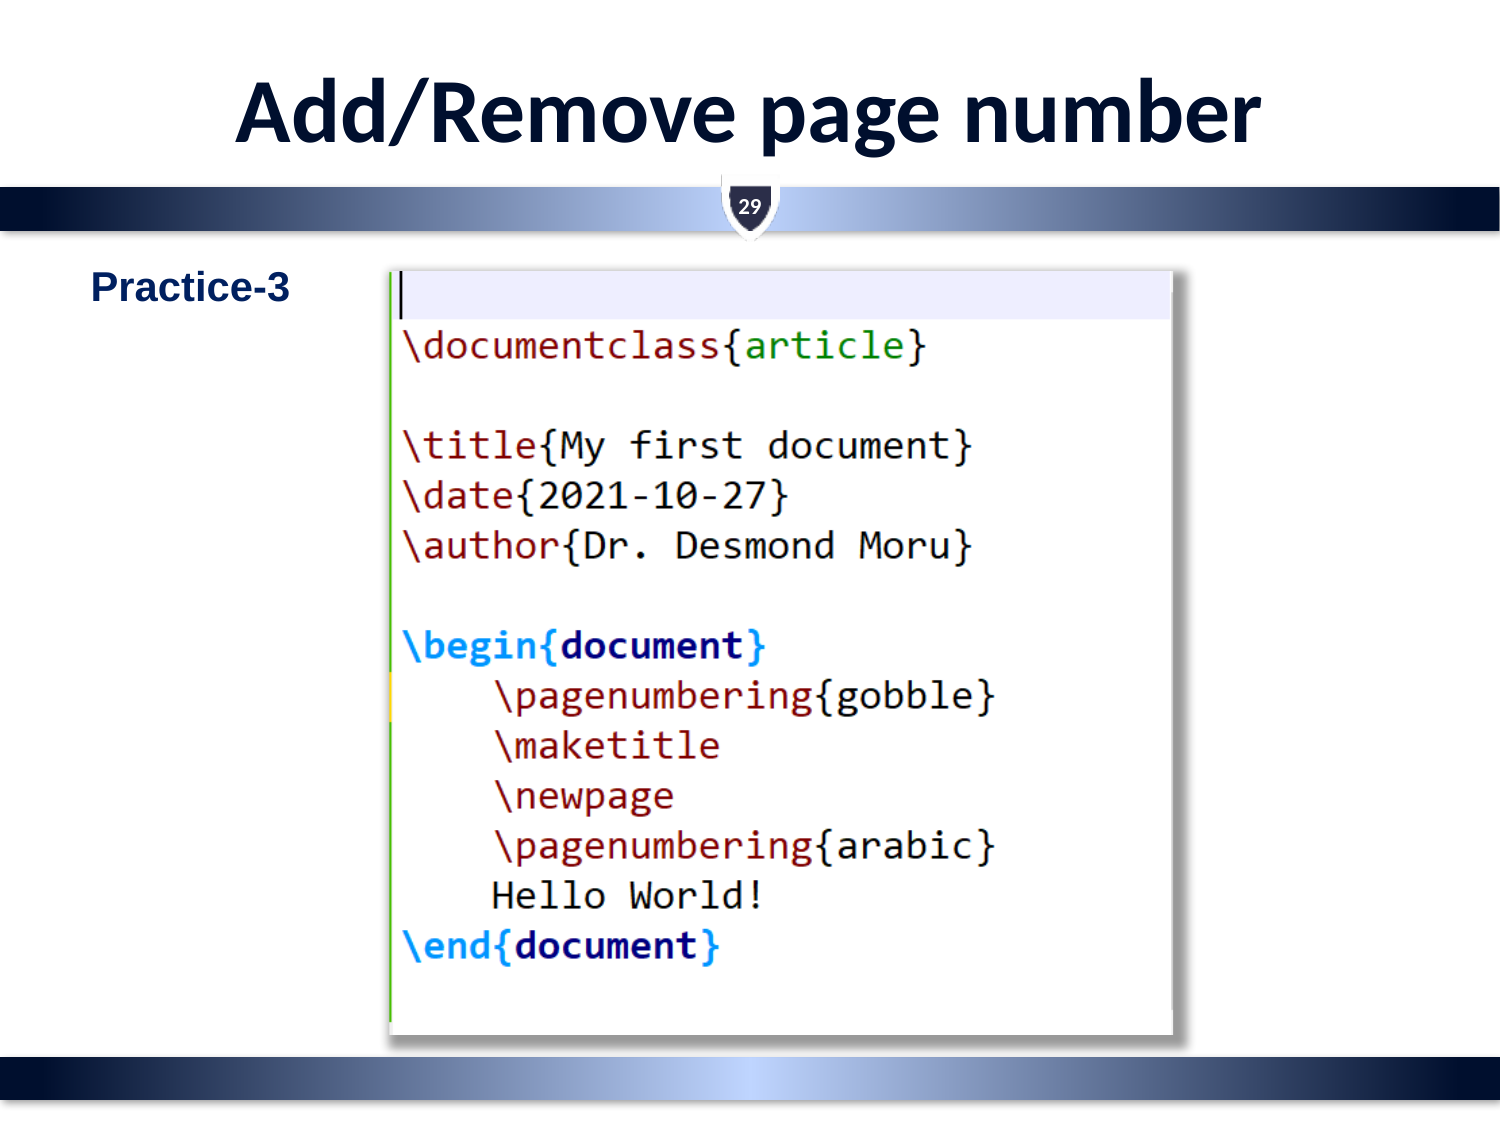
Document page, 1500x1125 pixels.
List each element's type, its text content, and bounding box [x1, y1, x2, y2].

slide_number 29 [718, 174, 782, 235]
title Add/Remove page number [75, 12, 1425, 200]
text_box Practice-3 [75, 251, 306, 317]
picture [720, 235, 780, 242]
picture [389, 271, 1174, 1035]
